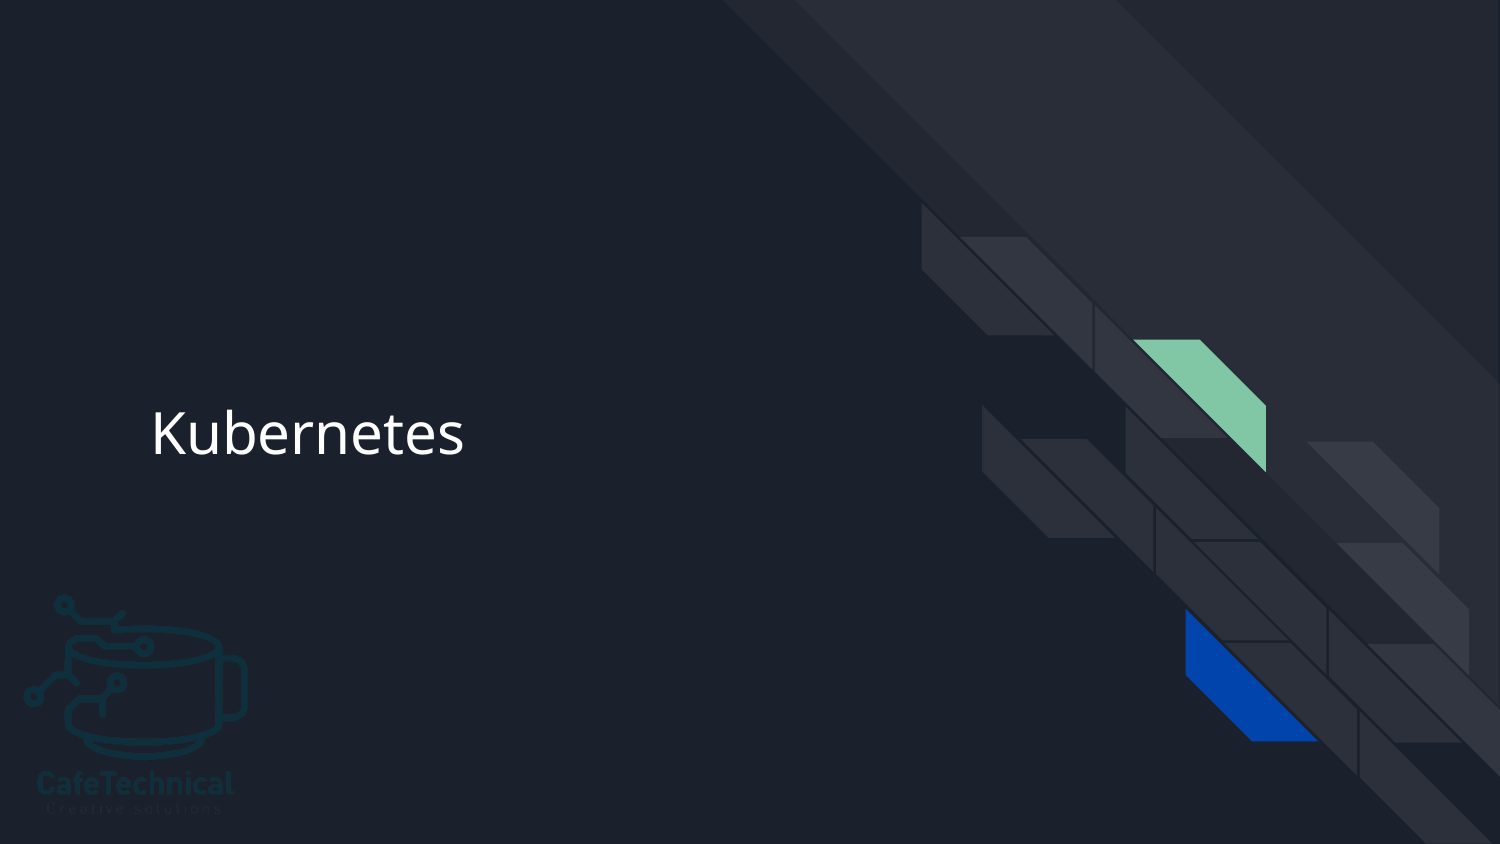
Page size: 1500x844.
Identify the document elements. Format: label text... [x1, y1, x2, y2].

title Kubernetes [135, 336, 888, 526]
